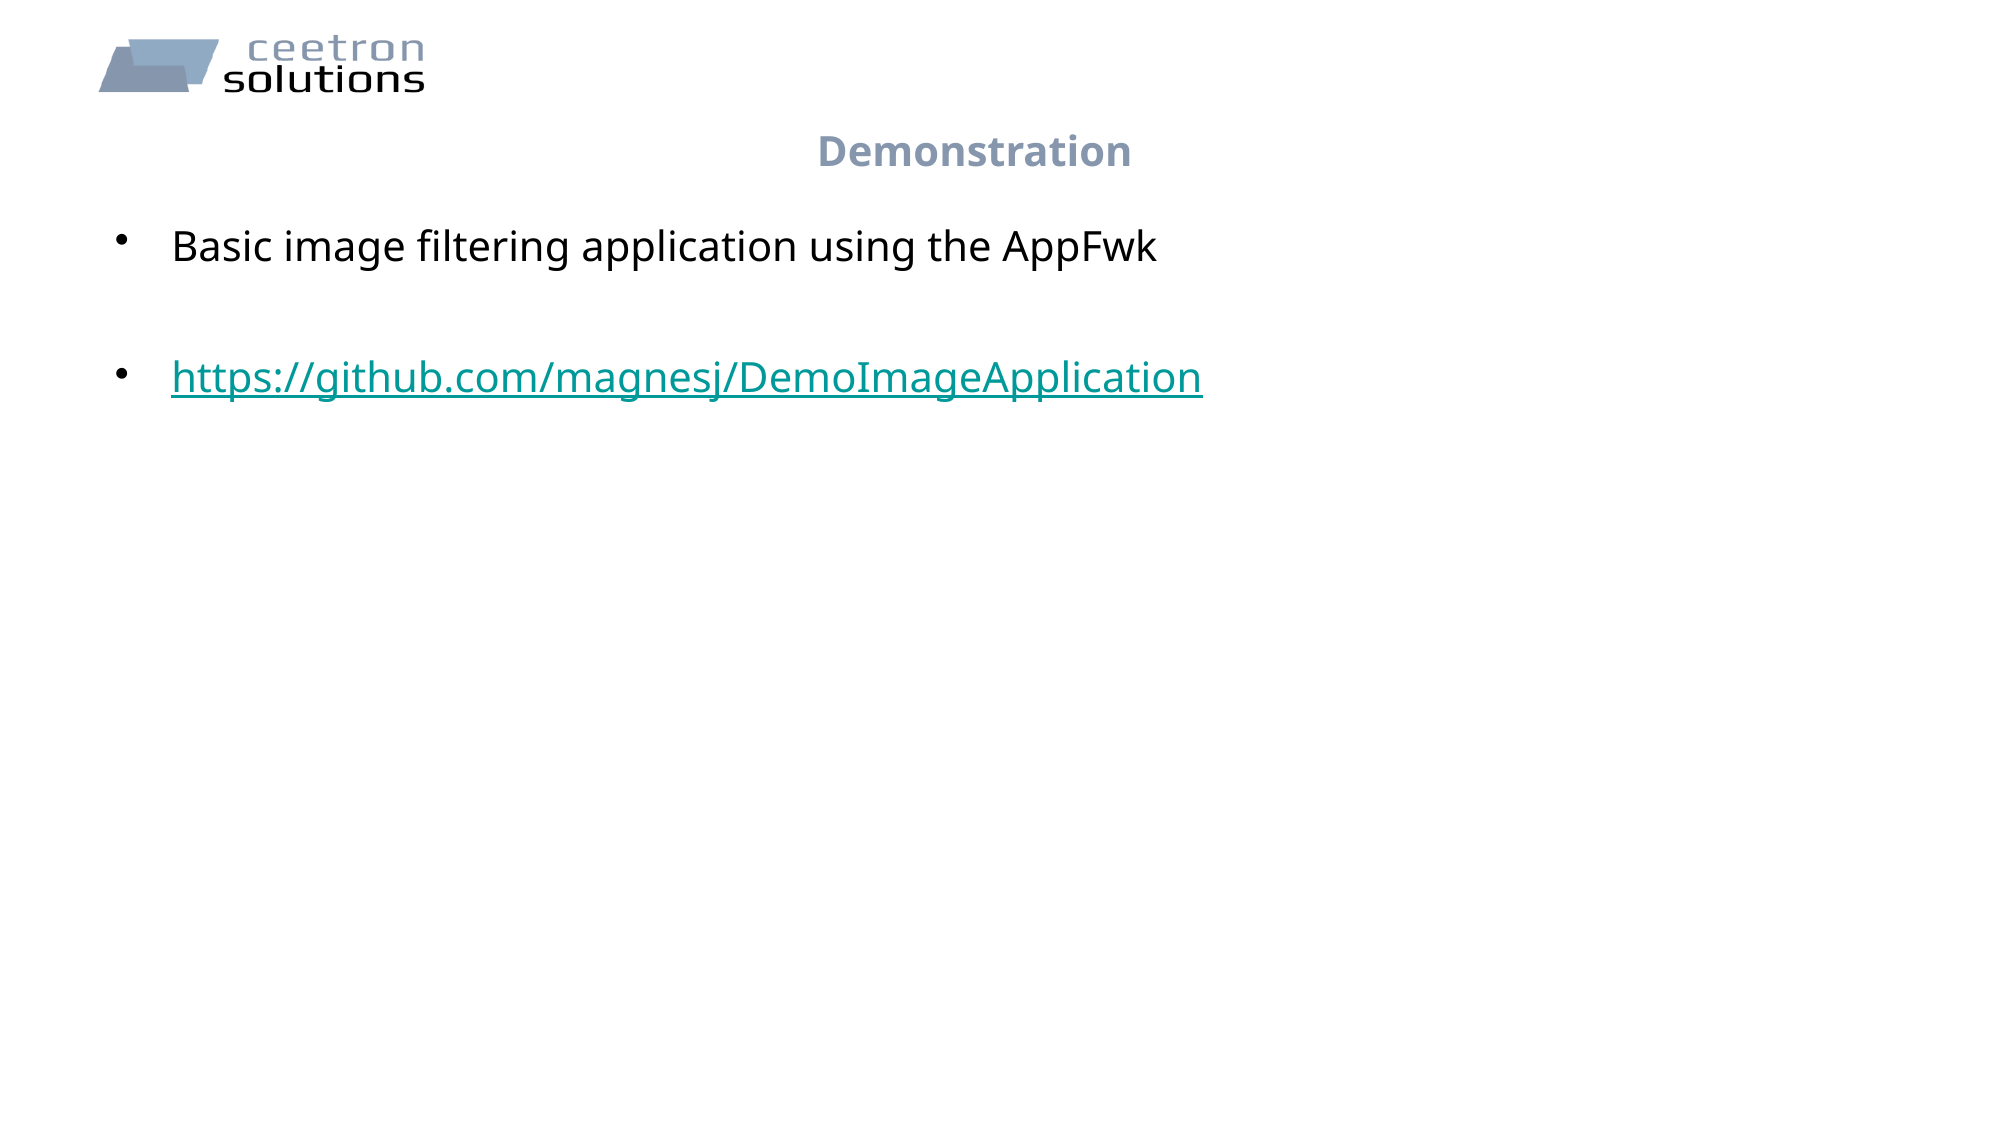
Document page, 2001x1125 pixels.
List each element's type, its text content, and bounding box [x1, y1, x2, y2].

title Demonstration [99, 112, 1851, 188]
picture [96, 31, 425, 97]
list Basic image filtering application using the AppFwk https://github.com/magnesj/DemoImageApplication [99, 212, 1851, 1001]
